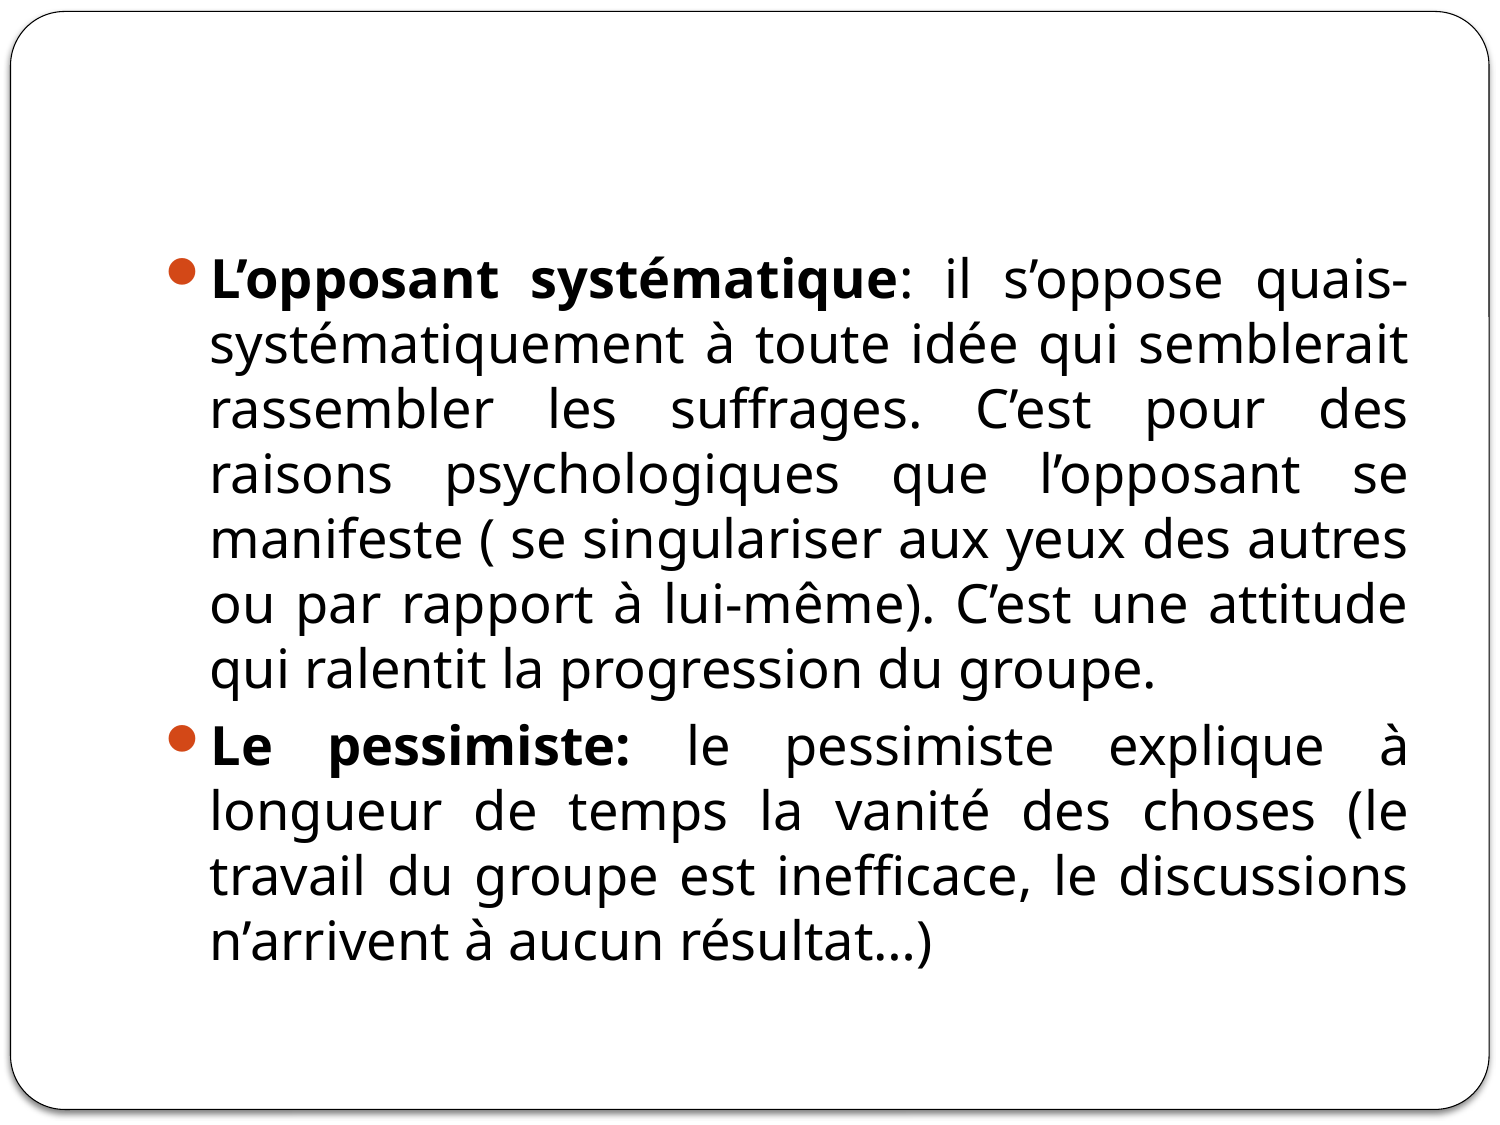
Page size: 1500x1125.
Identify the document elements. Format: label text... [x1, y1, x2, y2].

list L’opposant systématique: il s’oppose quais-systématiquement à toute idée qui semblerait rassembler les suffrages. C’est pour des raisons psychologiques que l’opposant se manifeste ( se singulariser aux yeux des autres ou par rapport à lui-même). C’est une attitude qui ralentit la progression du groupe. Le pessimiste: le pessimiste explique à longueur de temps la vanité des choses (le travail du groupe est inefficace, le discussions n’arrivent à aucun résultat…) [150, 237, 1425, 988]
